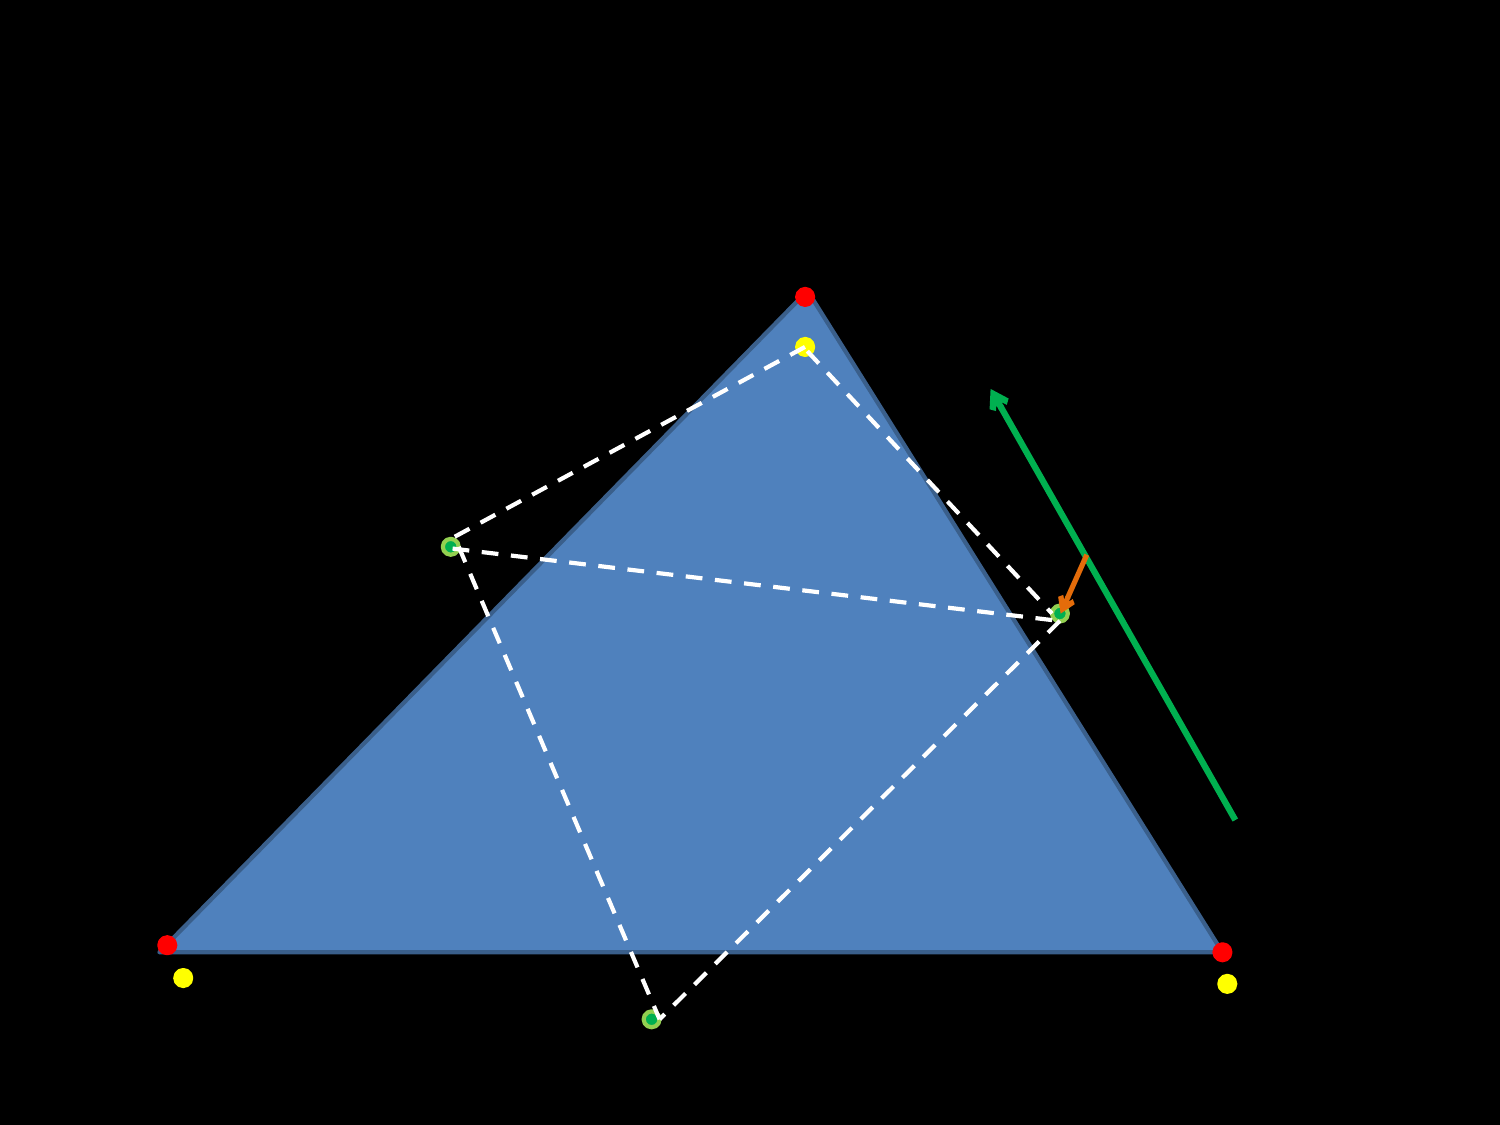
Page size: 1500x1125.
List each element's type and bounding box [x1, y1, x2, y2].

text_box [990, 388, 1236, 821]
text_box [173, 968, 194, 989]
text_box [440, 538, 450, 552]
text_box [1060, 554, 1087, 614]
text_box [751, 299, 847, 349]
text_box [1217, 973, 1238, 994]
text_box [795, 286, 816, 307]
text_box [1212, 942, 1233, 963]
text_box [450, 346, 806, 540]
text_box [452, 548, 984, 619]
text_box [1065, 829, 1219, 955]
text_box [157, 935, 178, 956]
text_box [172, 663, 439, 955]
text_box [795, 336, 816, 349]
text_box [659, 620, 1061, 1020]
text_box [807, 350, 1055, 609]
text_box [444, 552, 660, 1020]
